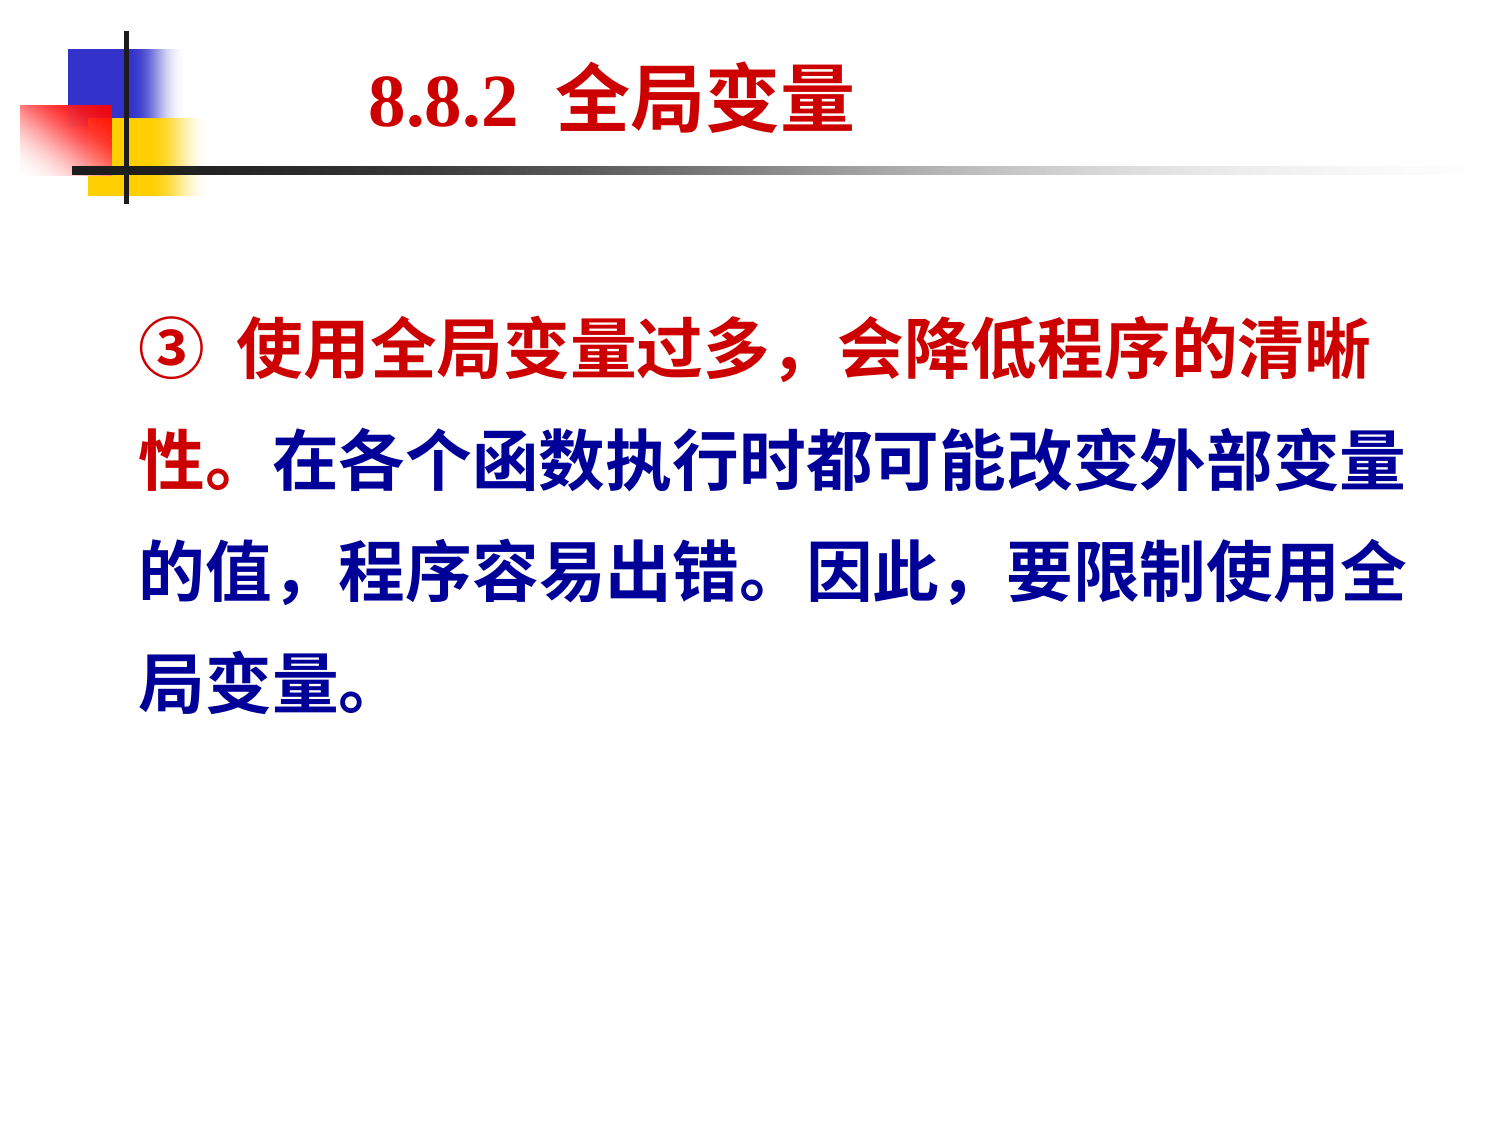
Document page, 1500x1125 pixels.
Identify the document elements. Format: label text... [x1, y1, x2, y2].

text_box ③ 使用全局变量过多，会降低程序的清晰性。在各个函数执行时都可能改变外部变量的值，程序容易出错。因此，要限制使用全局变量。 [123, 267, 1422, 730]
text_box 8.8.2 全局变量 [277, 54, 928, 138]
